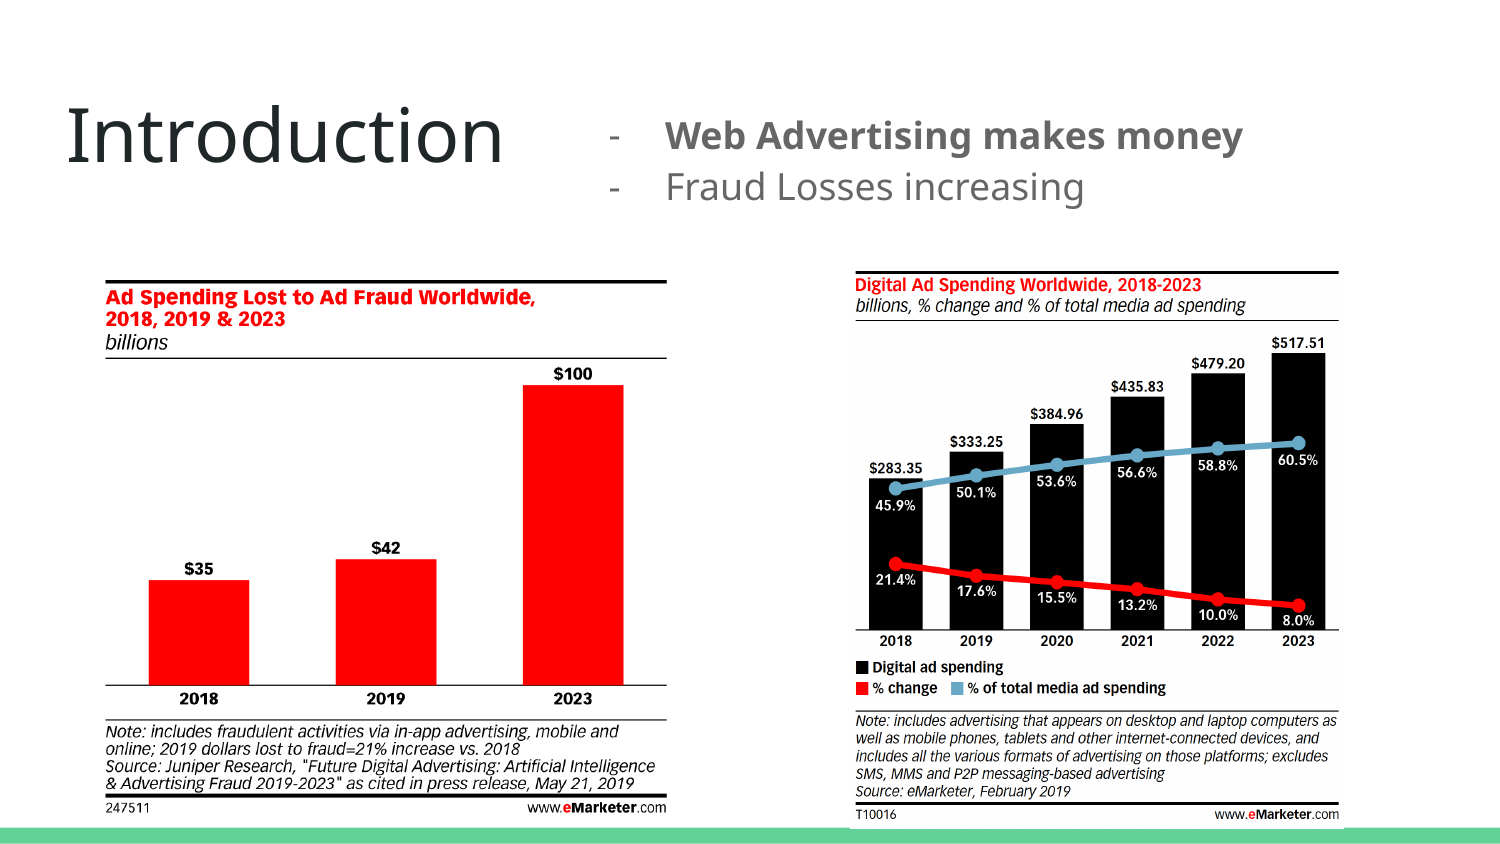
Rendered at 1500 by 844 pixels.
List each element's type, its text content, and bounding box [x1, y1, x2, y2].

picture [98, 272, 673, 823]
list Web Advertising makes money Fraud Losses increasing [574, 89, 1375, 245]
picture [850, 265, 1345, 829]
title Introduction [51, 72, 750, 167]
